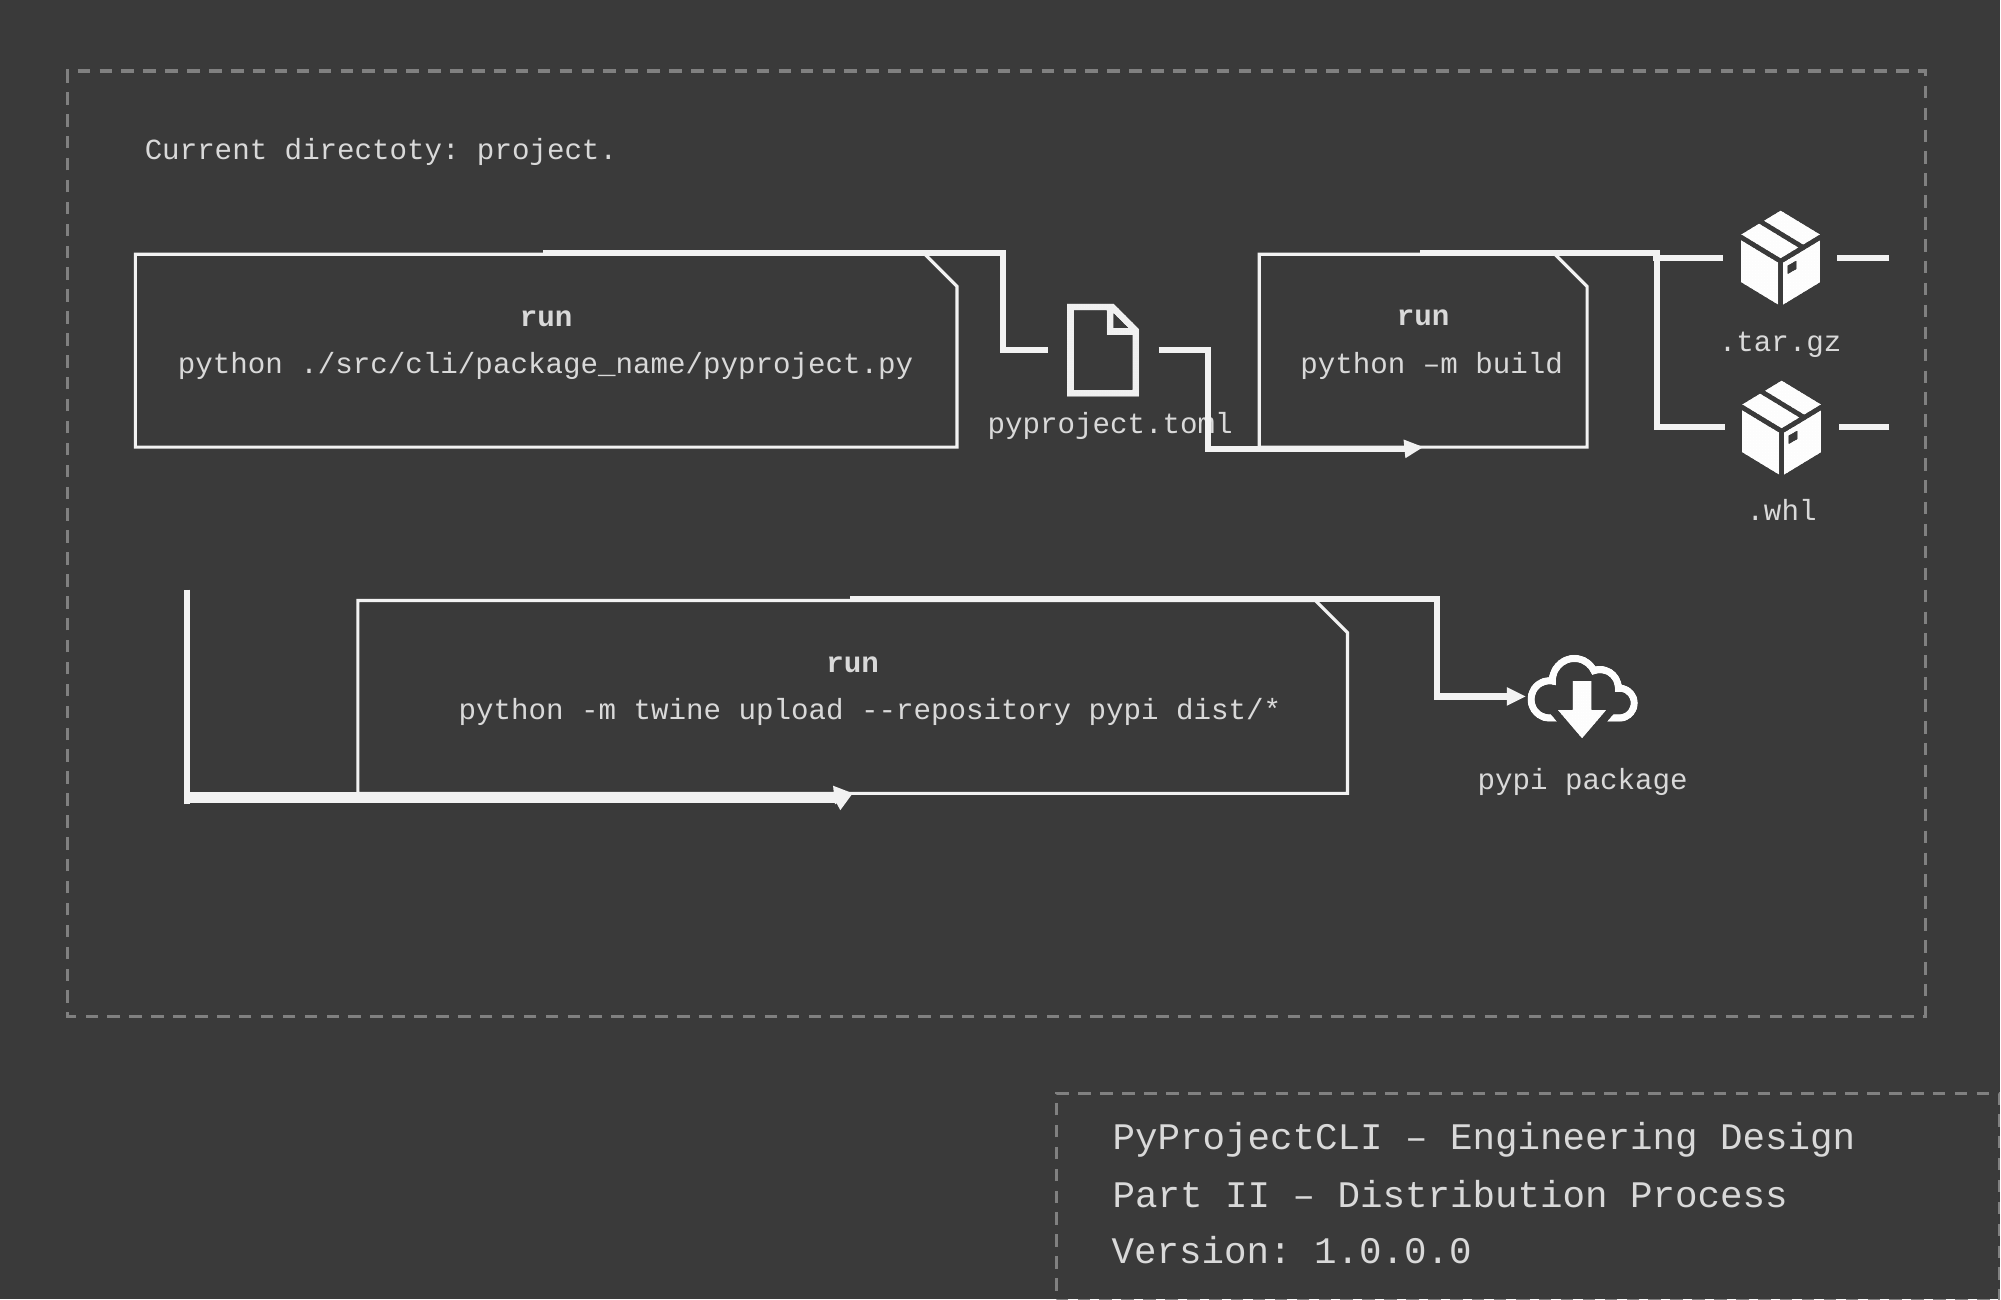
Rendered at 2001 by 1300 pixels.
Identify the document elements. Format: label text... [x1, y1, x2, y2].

text_box [66, 69, 1927, 1018]
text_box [971, 294, 1250, 448]
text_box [1258, 253, 1588, 448]
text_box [1702, 200, 1858, 366]
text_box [1724, 369, 1840, 536]
text_box [1055, 1092, 2000, 1300]
text_box Current directoty: project. [129, 122, 633, 173]
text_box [1586, 350, 1726, 428]
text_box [357, 599, 1348, 841]
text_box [186, 696, 359, 805]
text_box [186, 588, 359, 696]
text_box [134, 253, 958, 448]
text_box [1461, 638, 1704, 805]
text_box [1586, 257, 1702, 350]
